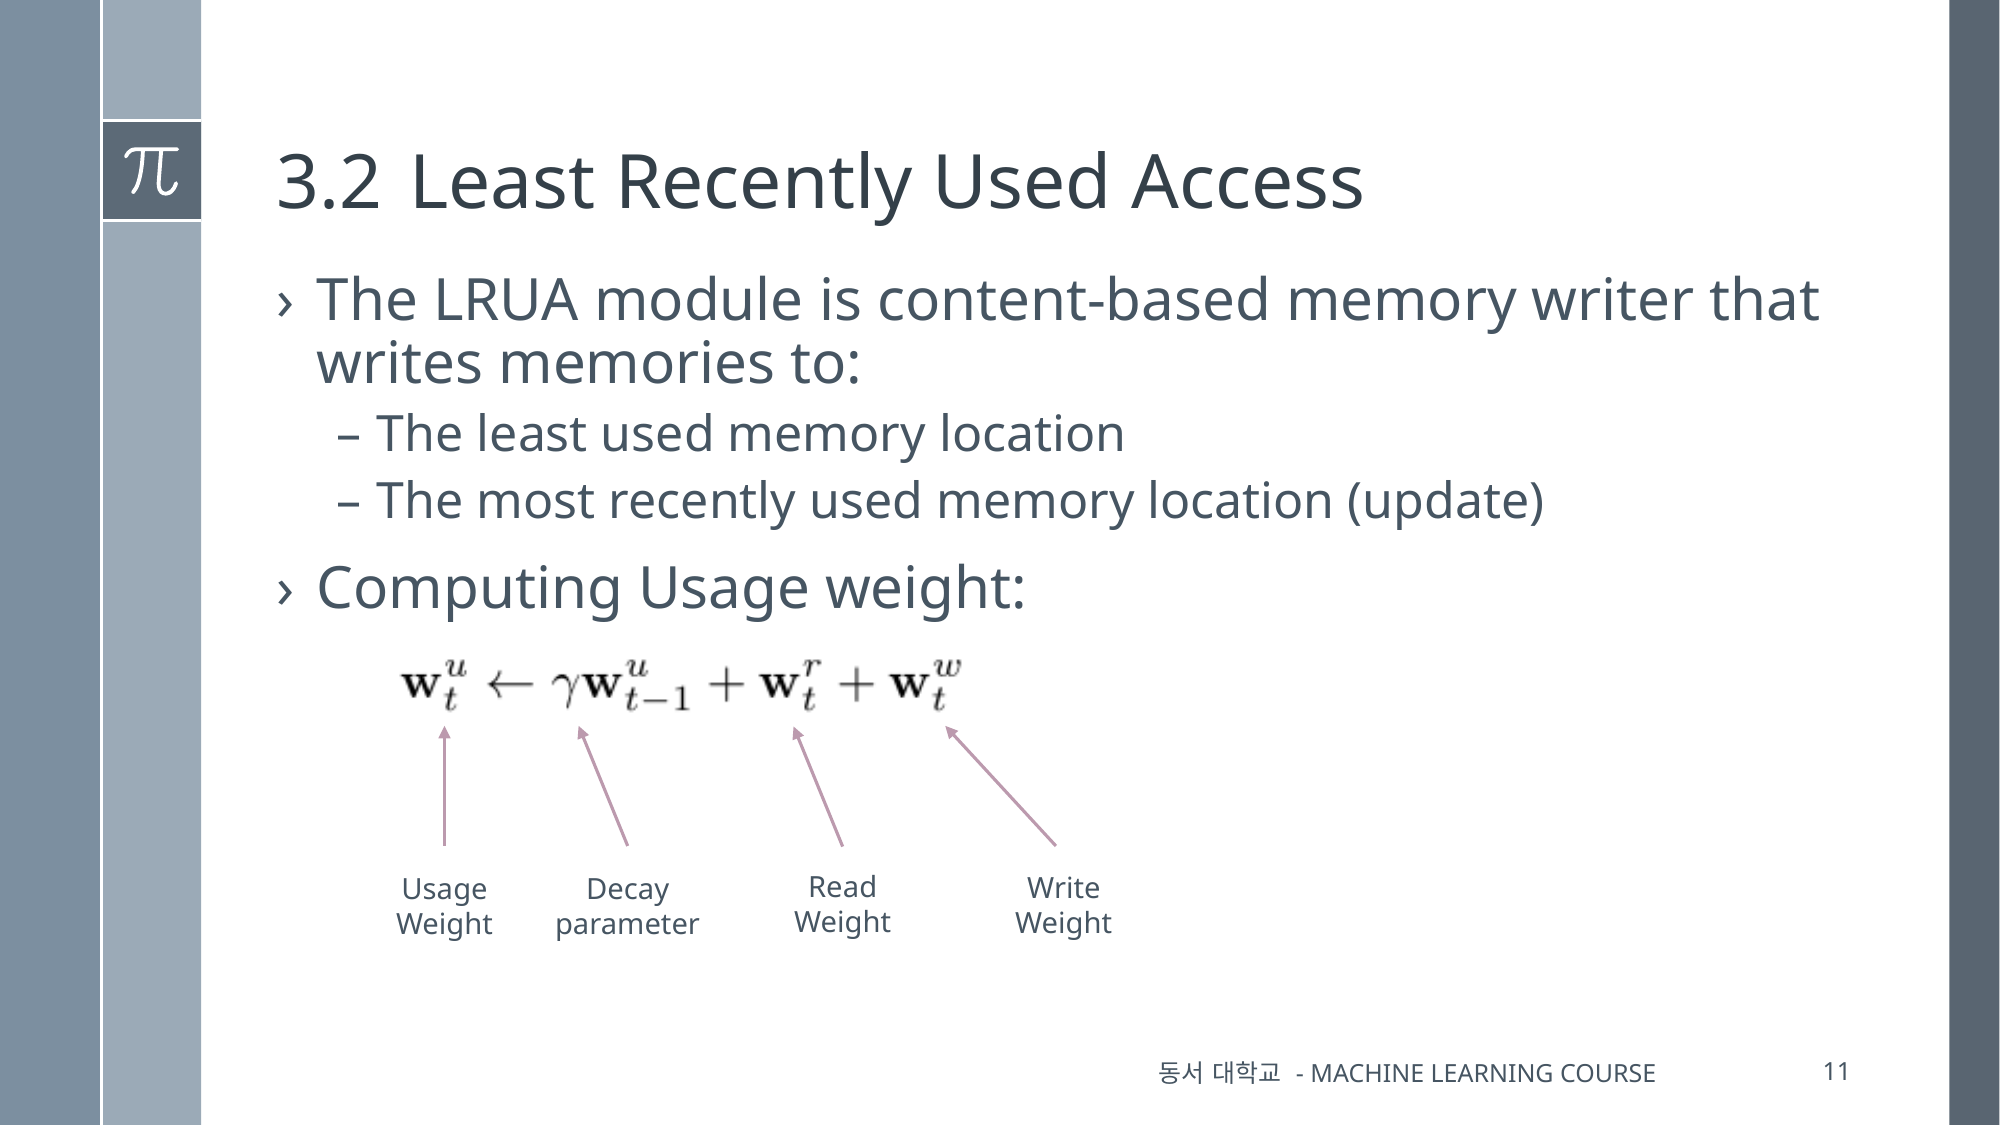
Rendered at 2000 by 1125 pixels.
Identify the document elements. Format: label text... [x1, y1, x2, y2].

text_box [945, 725, 1056, 846]
slide_number 10 [1766, 1042, 1867, 1103]
list The LRUA module is content-based memory writer that writes memories to: The least used memory location The most recently used memory location (update) Computing Usage weight: [261, 262, 1867, 1013]
text_box Usage Weight [381, 862, 508, 948]
footer 동서 대학교 - Machine Learning Course [1082, 1042, 1734, 1103]
text_box Read Weight [779, 860, 906, 946]
text_box Decay parameter [540, 862, 716, 948]
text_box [578, 725, 628, 846]
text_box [793, 726, 843, 847]
text_box Write Weight [1000, 862, 1128, 948]
title 3.2 Least Recently Used Access [261, 29, 1867, 233]
picture [373, 633, 970, 740]
